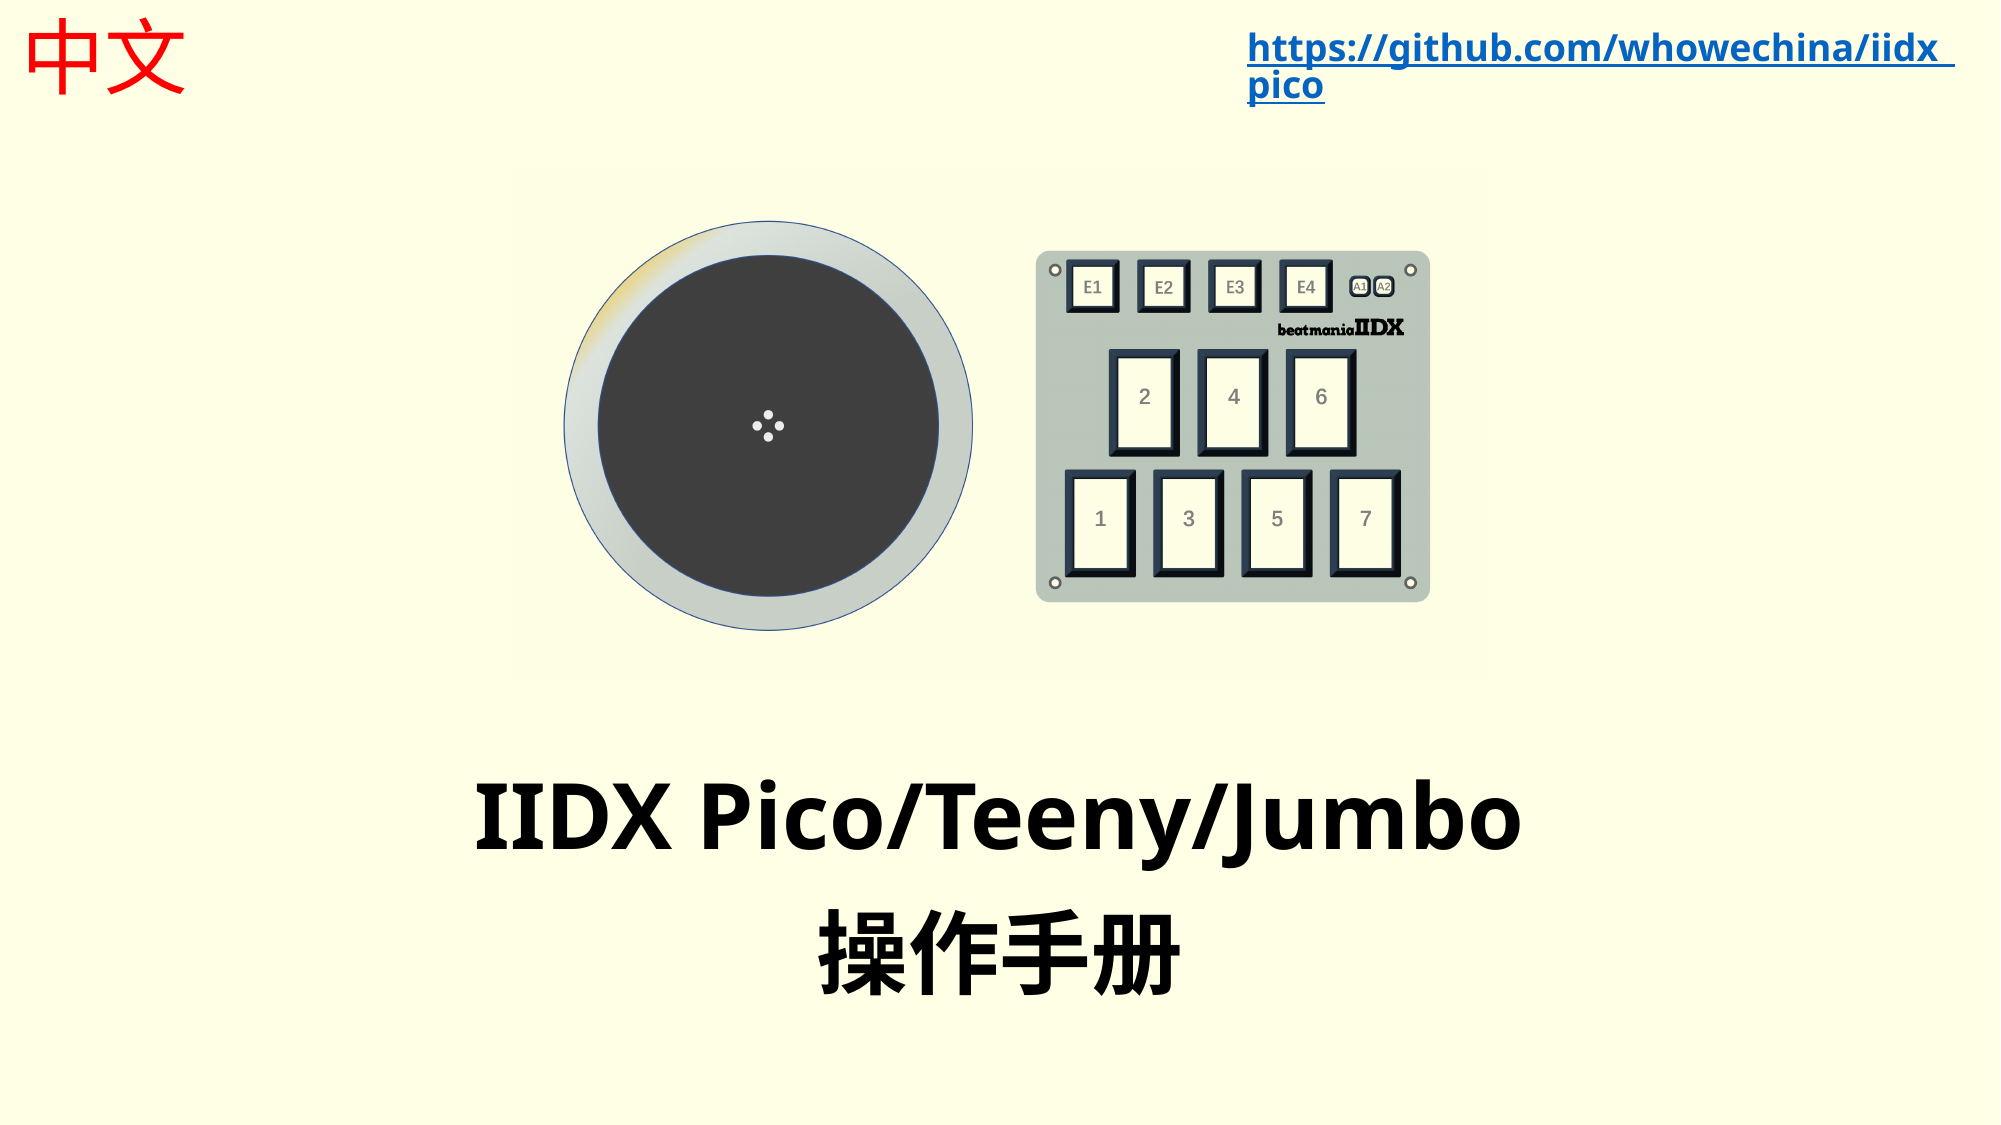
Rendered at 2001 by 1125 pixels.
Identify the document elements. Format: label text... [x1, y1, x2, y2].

picture [512, 169, 1488, 678]
text_box IIDX Pico/Teeny/Jumbo 操作手册 [0, 723, 2000, 996]
text_box https://github.com/whowechina/iidx_pico [1232, 16, 1983, 82]
text_box 中文 [0, 0, 217, 113]
